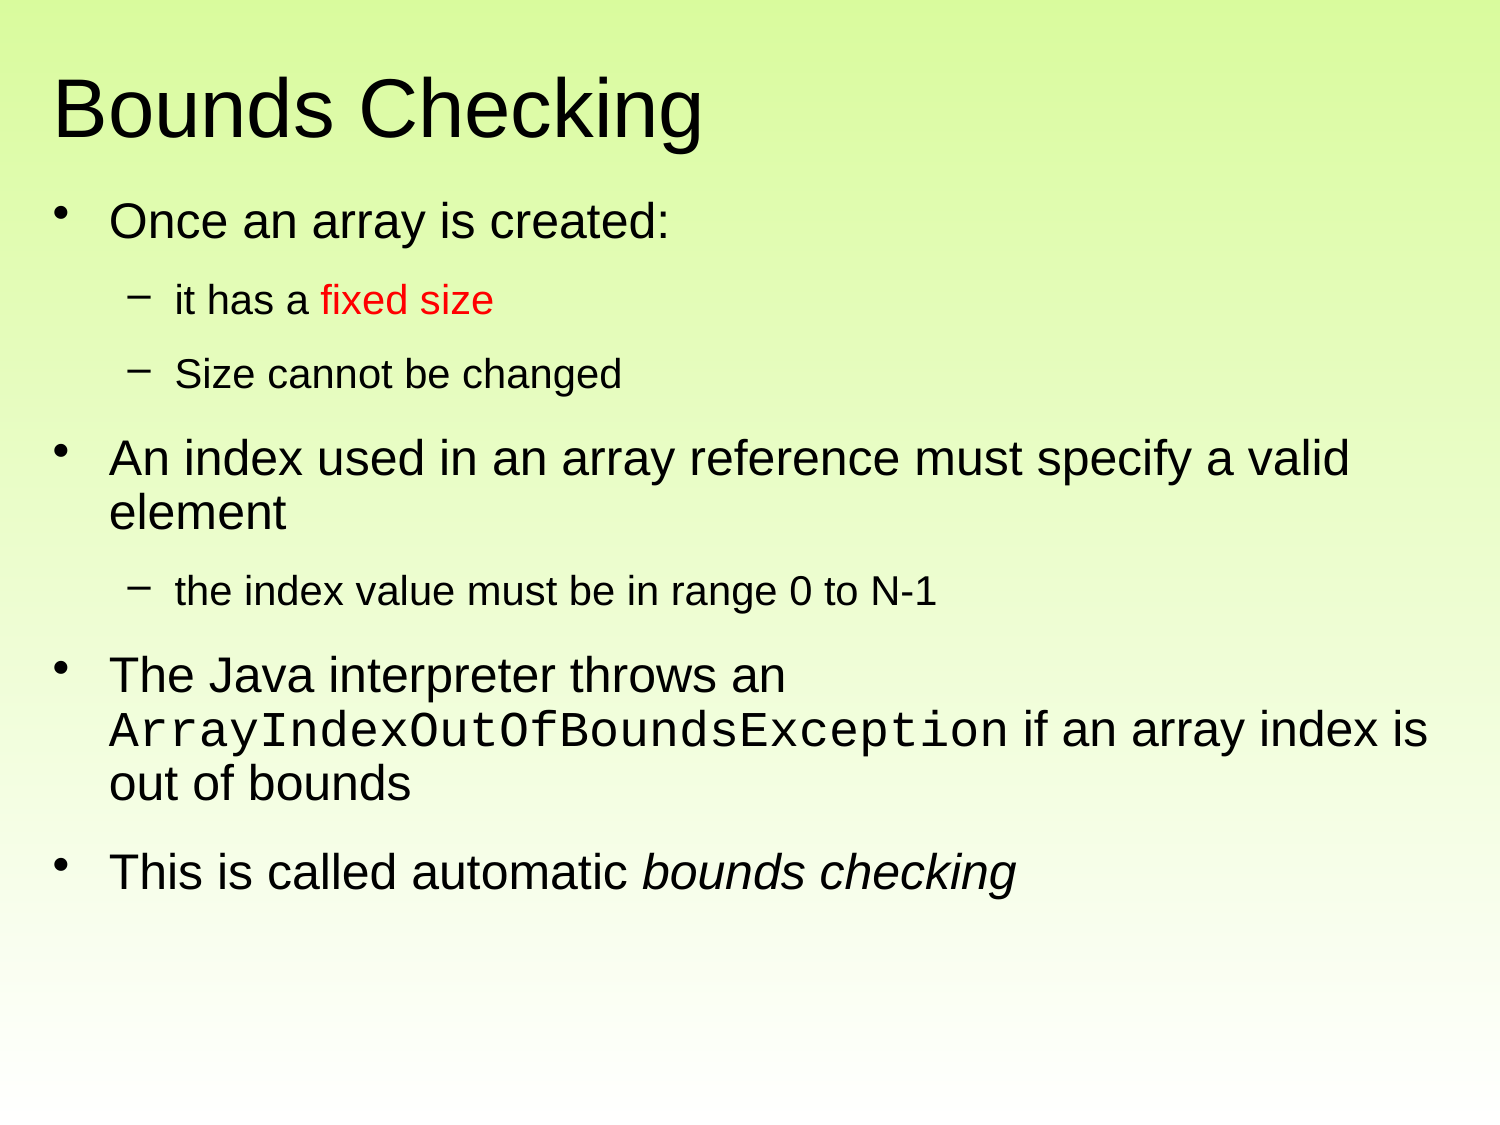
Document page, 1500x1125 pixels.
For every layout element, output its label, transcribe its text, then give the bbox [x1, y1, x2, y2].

list Once an array is created: it has a fixed size Size cannot be changed An index used in an array reference must specify a valid element the index value must be in range 0 to N-1 The Java interpreter throws an ArrayIndexOutOfBoundsException if an array index is out of bounds This is called automatic bounds checking [37, 187, 1475, 1000]
title Bounds Checking [37, 45, 1463, 163]
